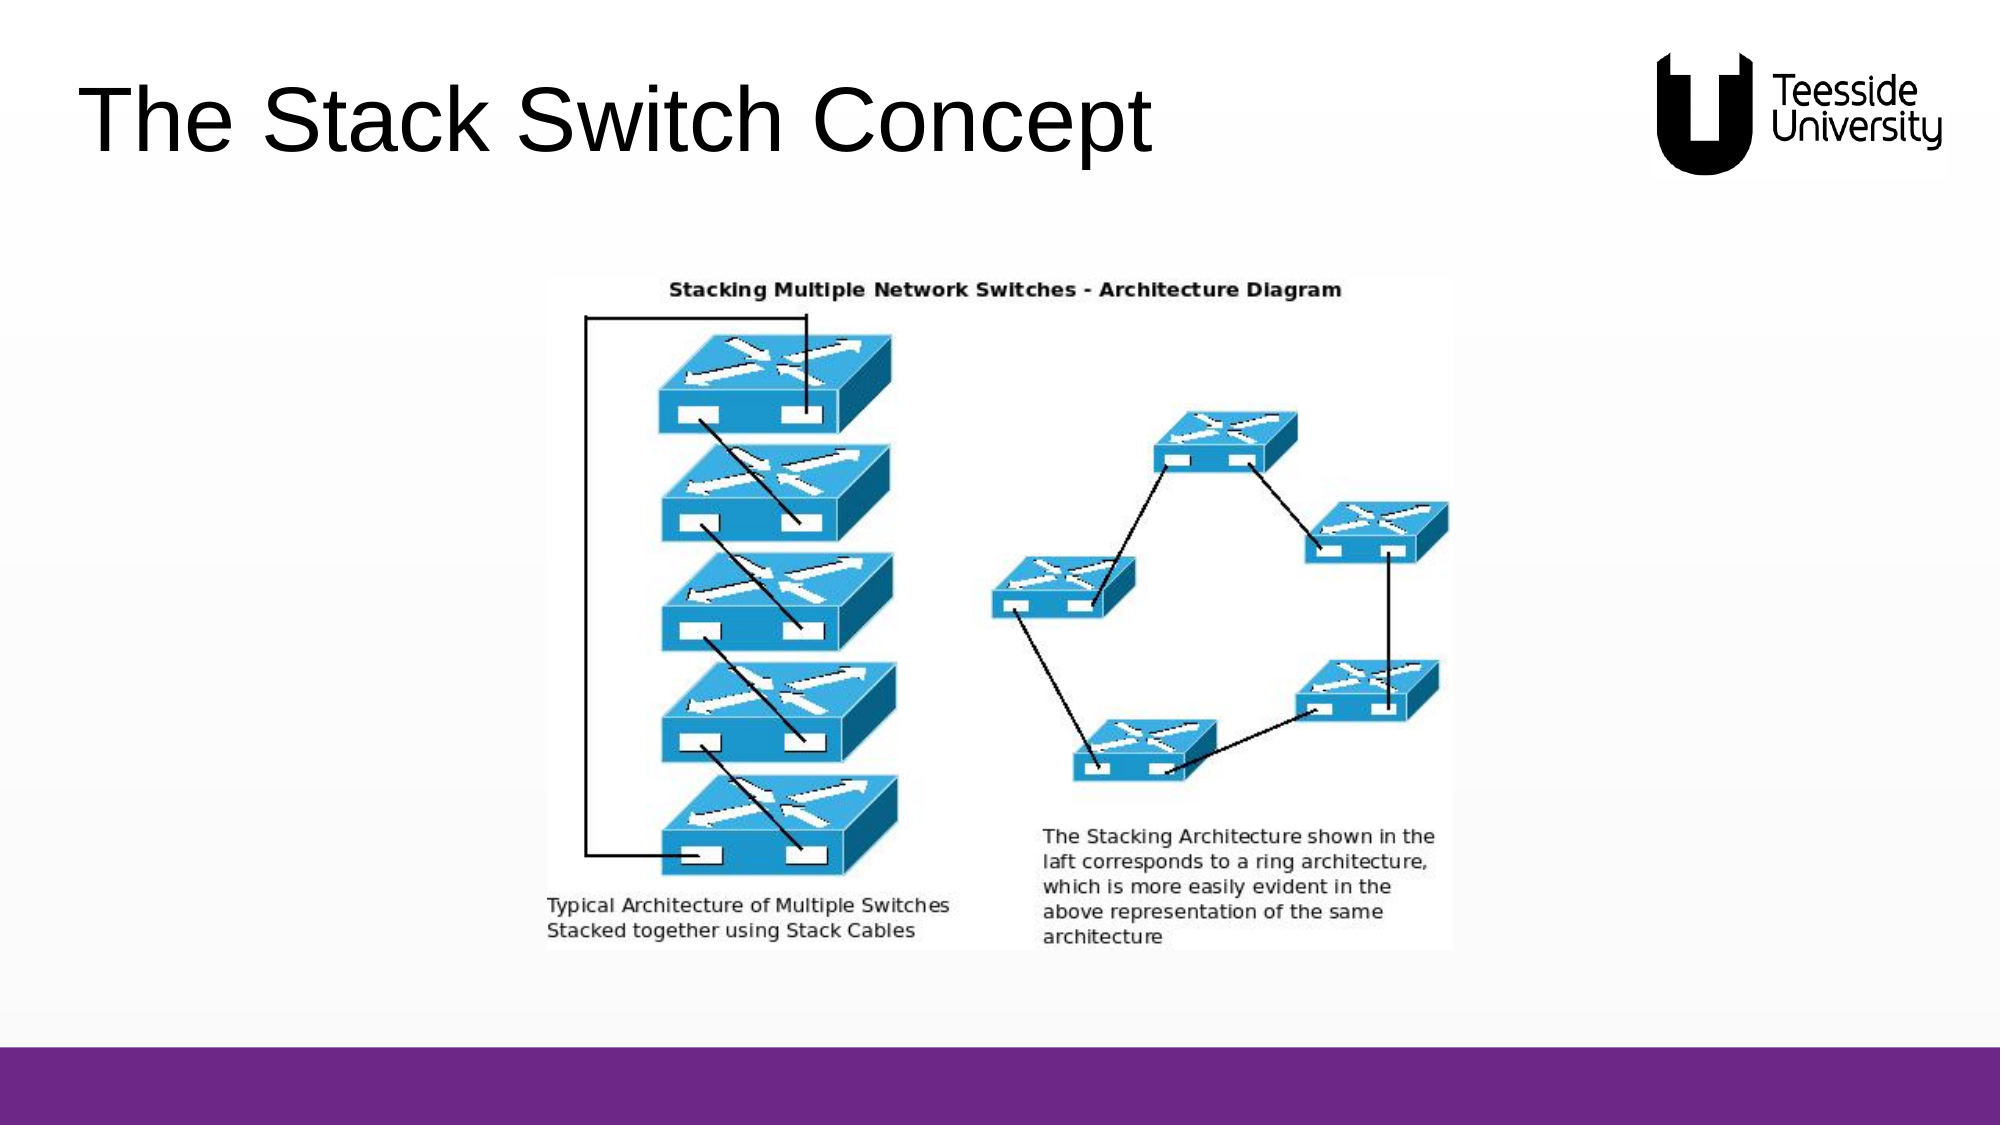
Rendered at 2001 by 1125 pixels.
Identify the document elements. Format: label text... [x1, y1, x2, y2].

title The Stack Switch Concept [62, 48, 1600, 179]
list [547, 278, 1453, 950]
picture [1652, 48, 1946, 179]
